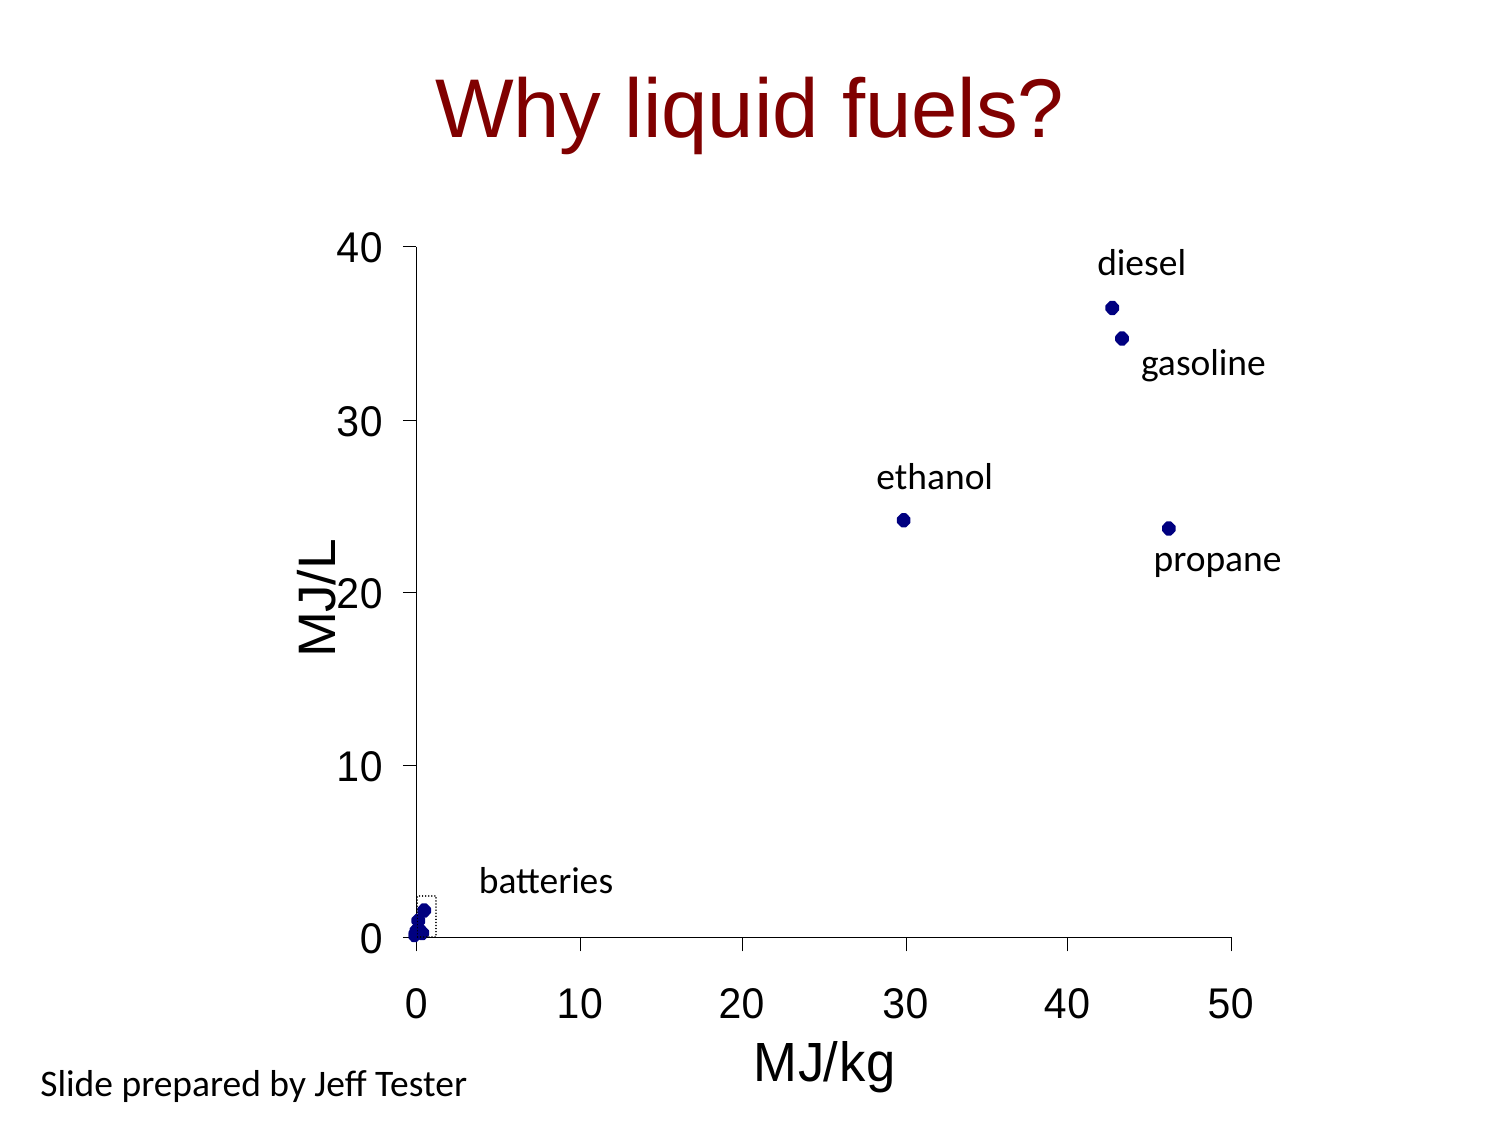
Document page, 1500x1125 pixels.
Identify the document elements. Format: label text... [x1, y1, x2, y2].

title Why liquid fuels? [75, 10, 1425, 199]
text_box Slide prepared by Jeff Tester [25, 1051, 257, 1112]
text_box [262, 195, 1344, 1125]
